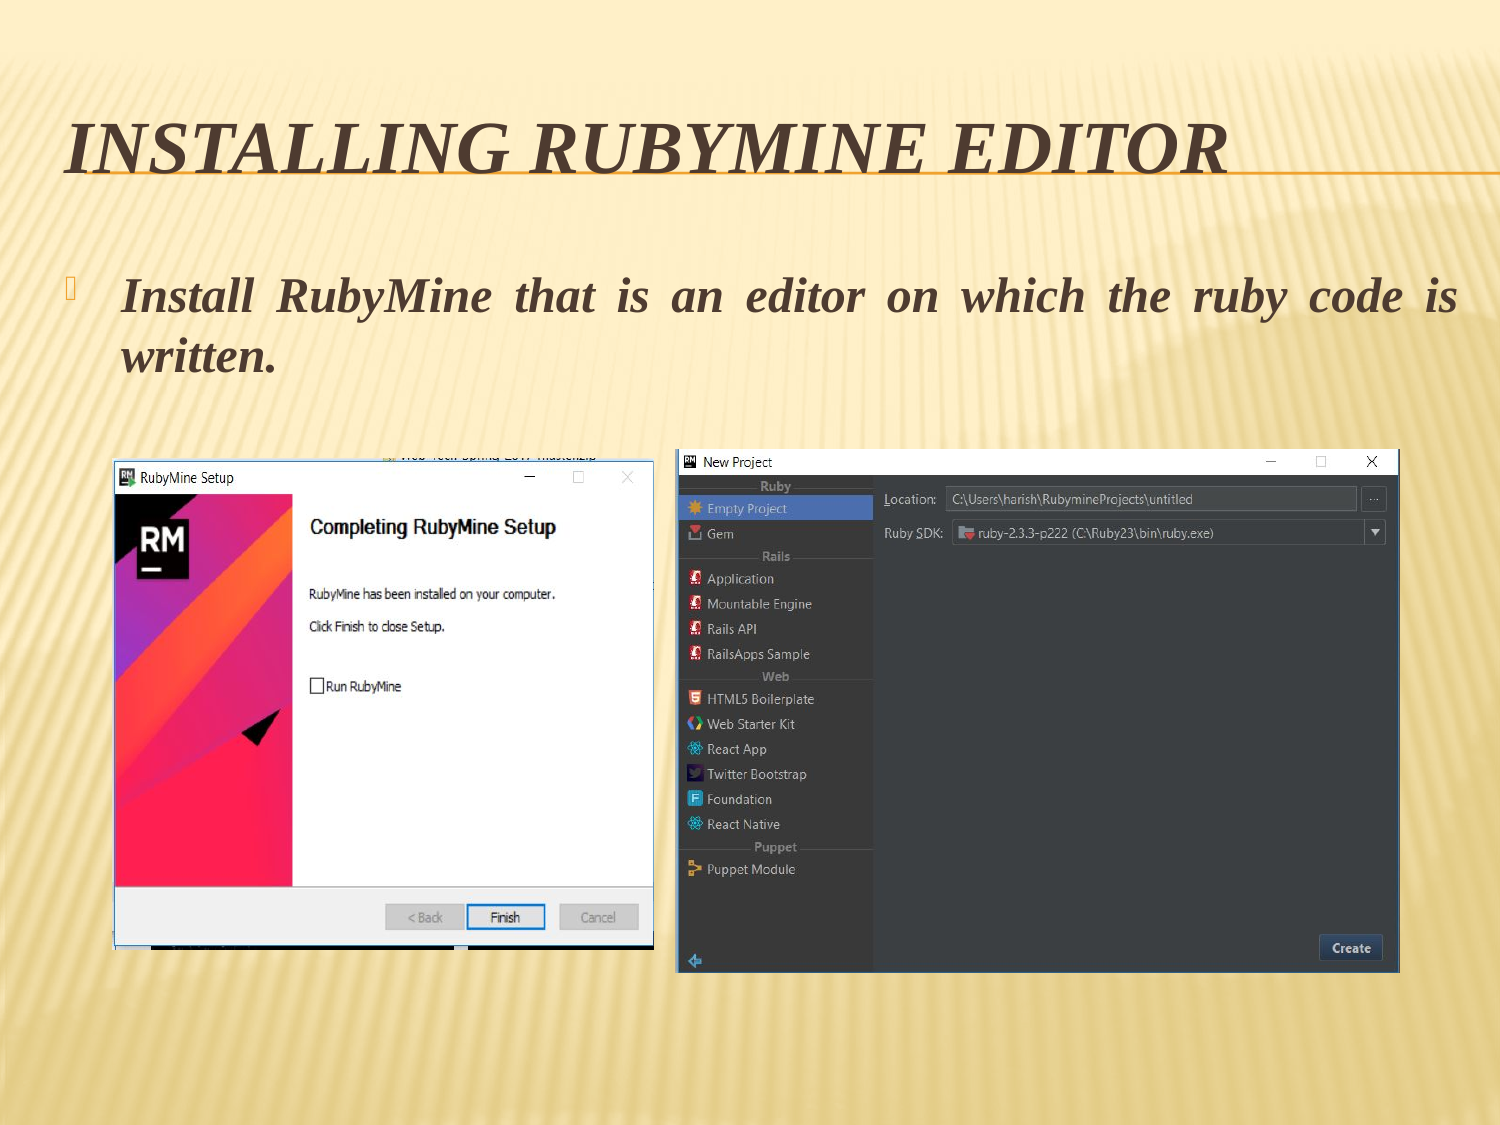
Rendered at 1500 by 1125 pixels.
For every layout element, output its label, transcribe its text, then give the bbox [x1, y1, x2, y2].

picture [112, 457, 655, 951]
list Install RubyMine that is an editor on which the ruby code is written. [50, 254, 1475, 998]
picture [674, 449, 1401, 974]
title Installing RubyMine Editor [50, 75, 1475, 213]
